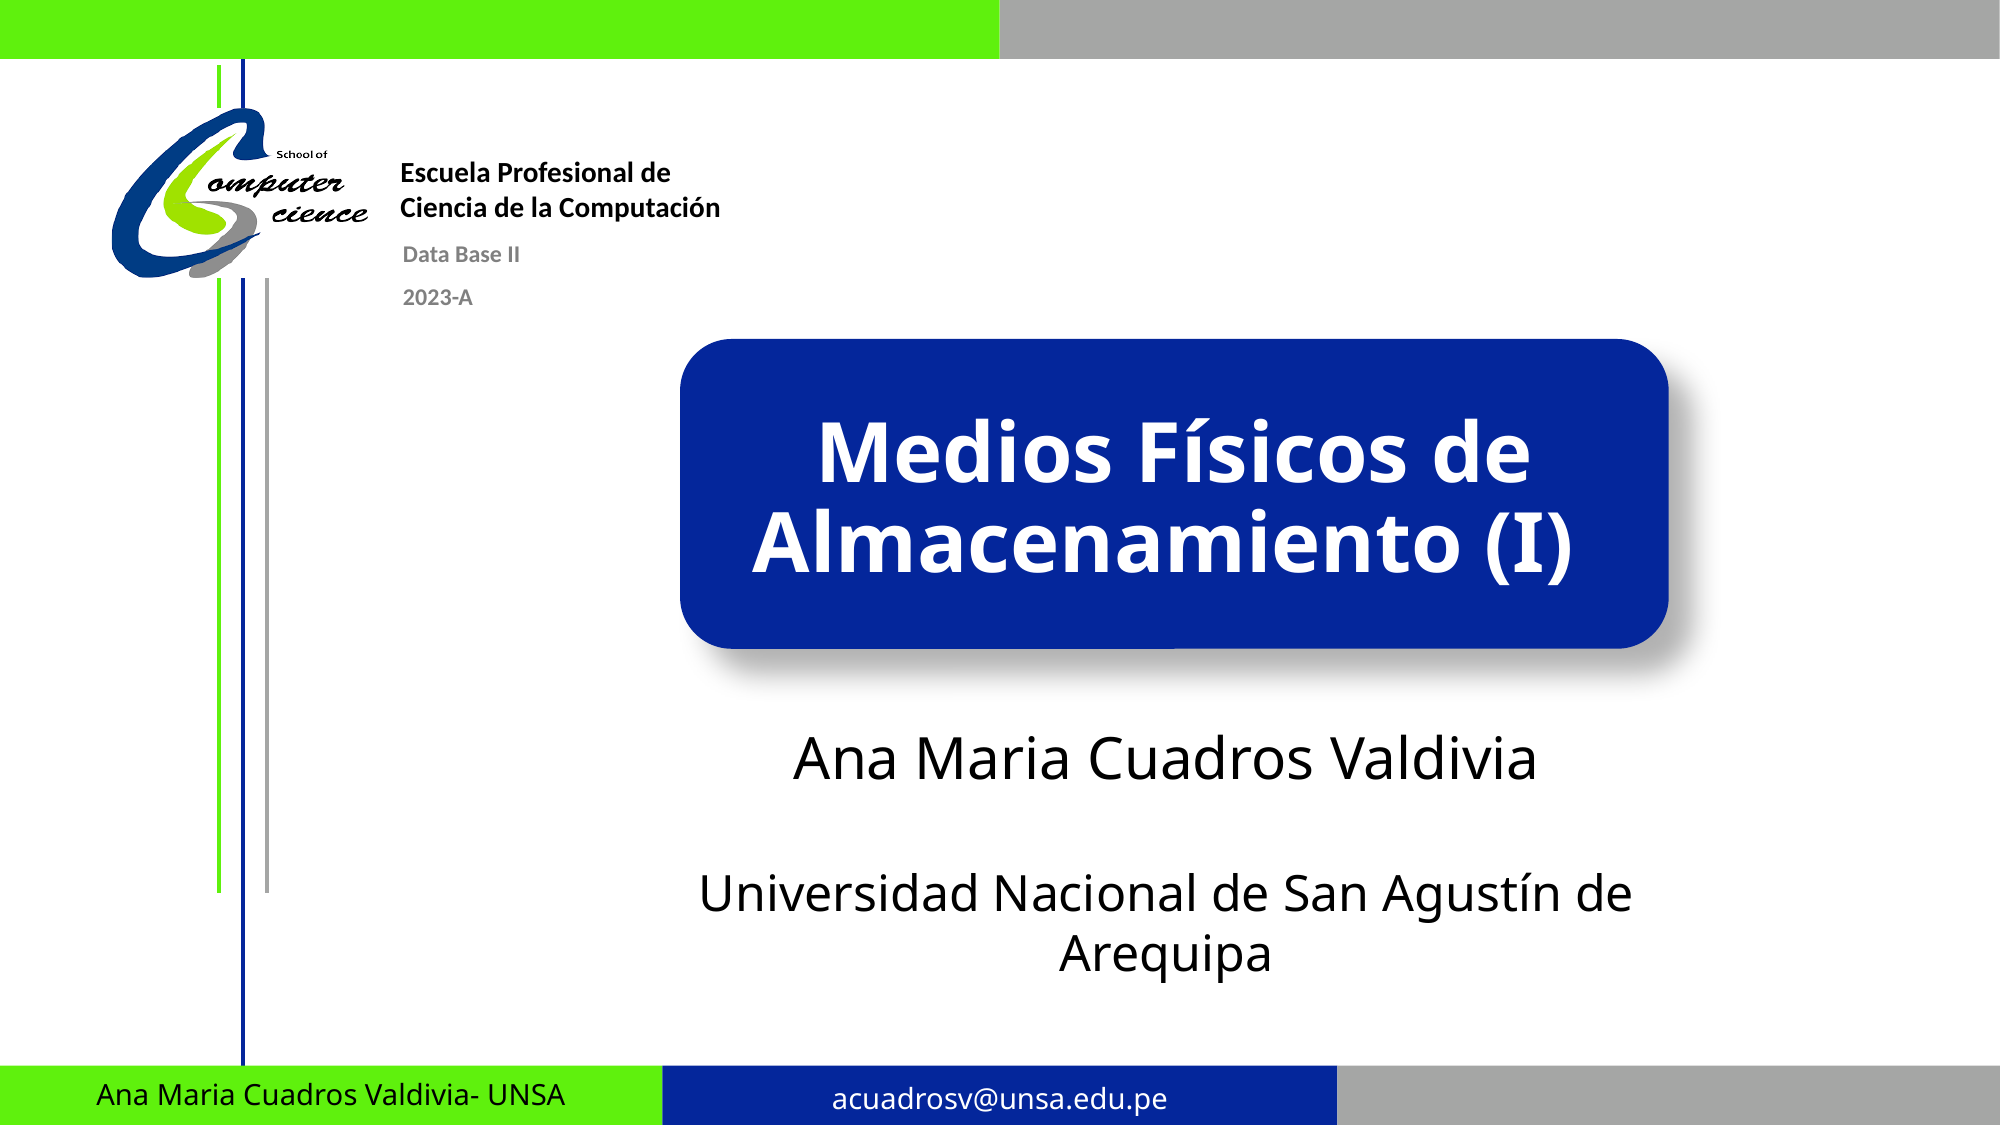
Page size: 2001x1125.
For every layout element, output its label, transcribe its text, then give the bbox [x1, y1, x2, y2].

subtitle Data Base II 2023-A [387, 234, 799, 319]
title Medios Físicos de Almacenamiento (I) [680, 375, 1669, 599]
picture [111, 108, 368, 278]
